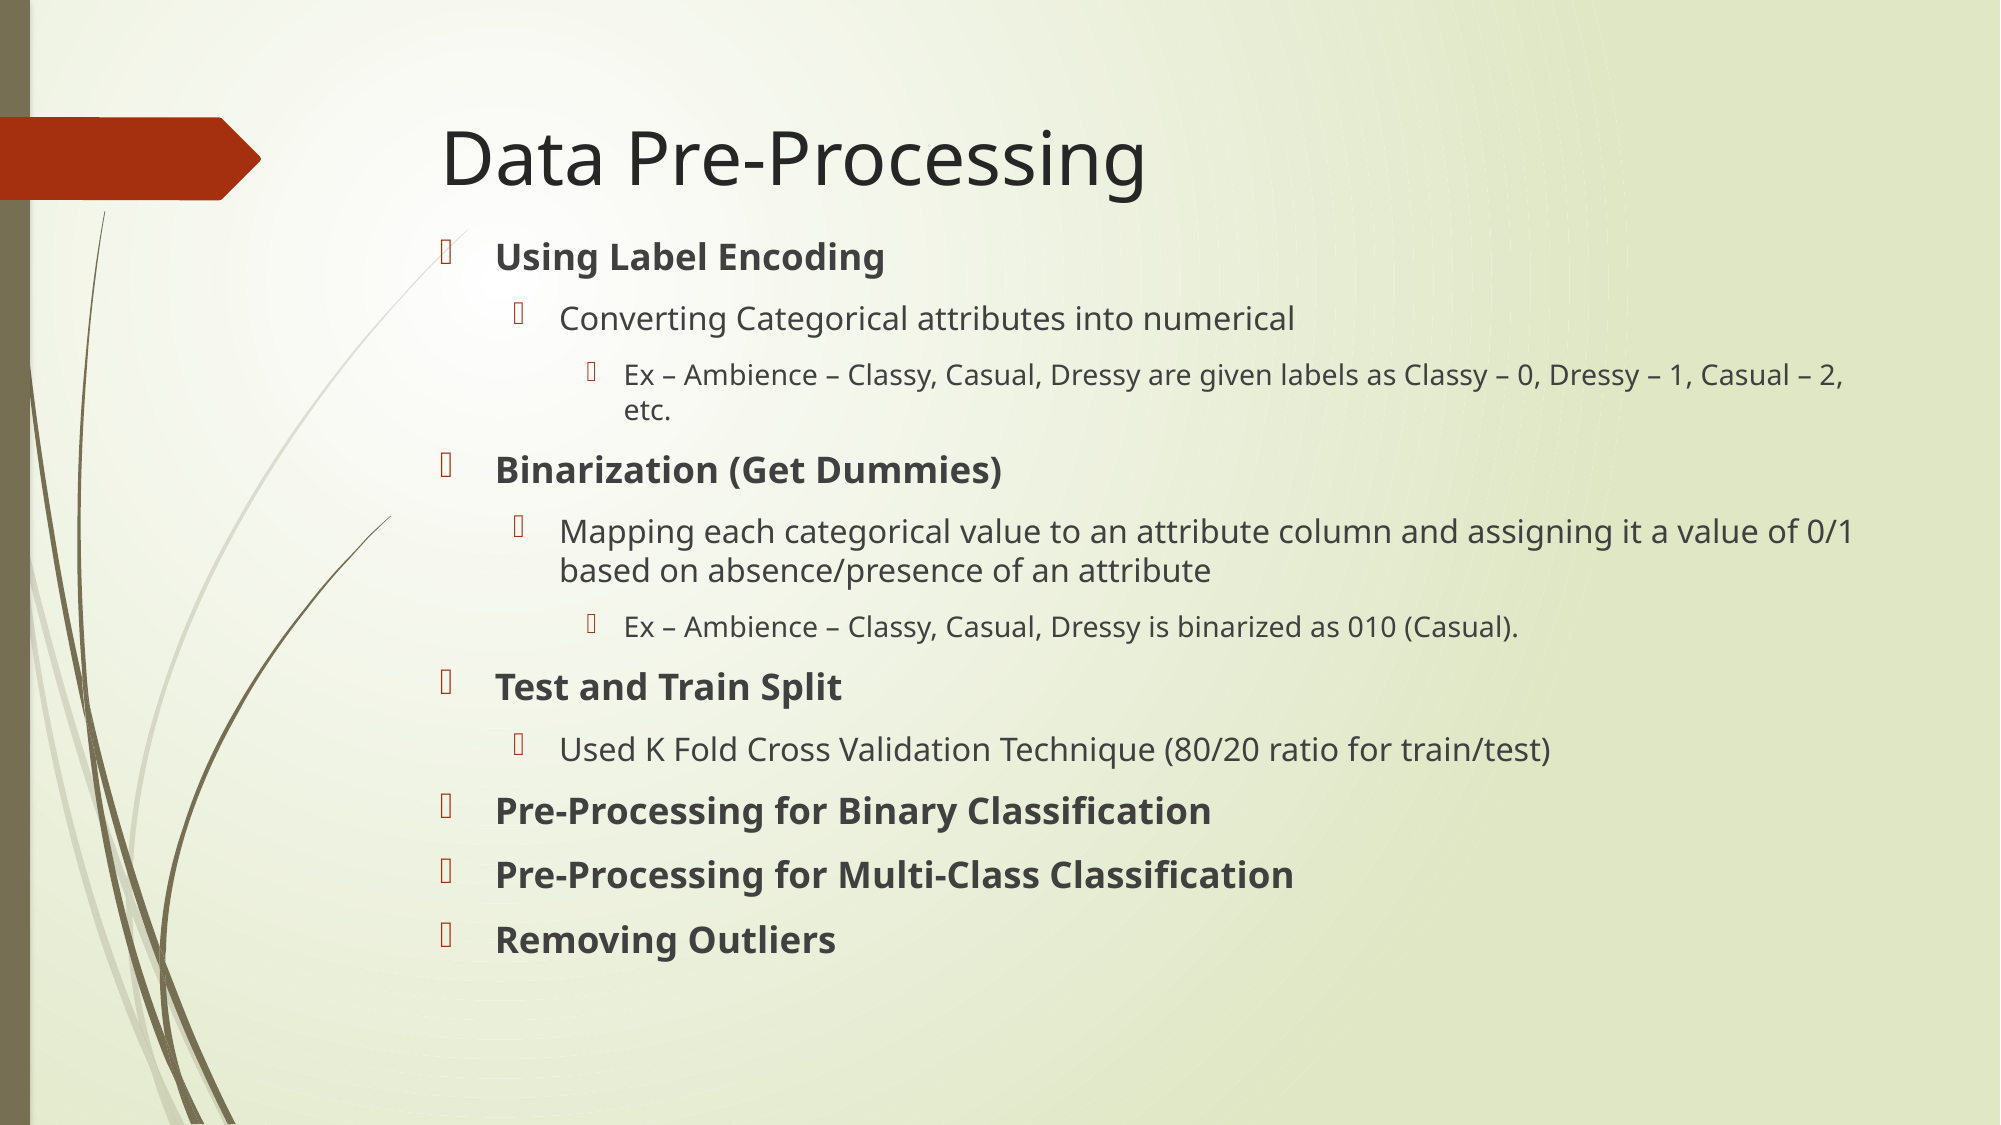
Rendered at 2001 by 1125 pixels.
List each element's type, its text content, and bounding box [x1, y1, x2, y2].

title Data Pre-Processing [425, 102, 1888, 225]
list Using Label Encoding Converting Categorical attributes into numerical Ex – Ambience – Classy, Casual, Dressy are given labels as Classy – 0, Dressy – 1, Casual – 2, etc. Binarization (Get Dummies) Mapping each categorical value to an attribute column and assigning it a value of 0/1 based on absence/presence of an attribute Ex – Ambience – Classy, Casual, Dressy is binarized as 010 (Casual). Test and Train Split Used K Fold Cross Validation Technique (80/20 ratio for train/test) Pre-Processing for Binary Classification Pre-Processing for Multi-Class Classification Removing Outliers [424, 225, 1888, 970]
